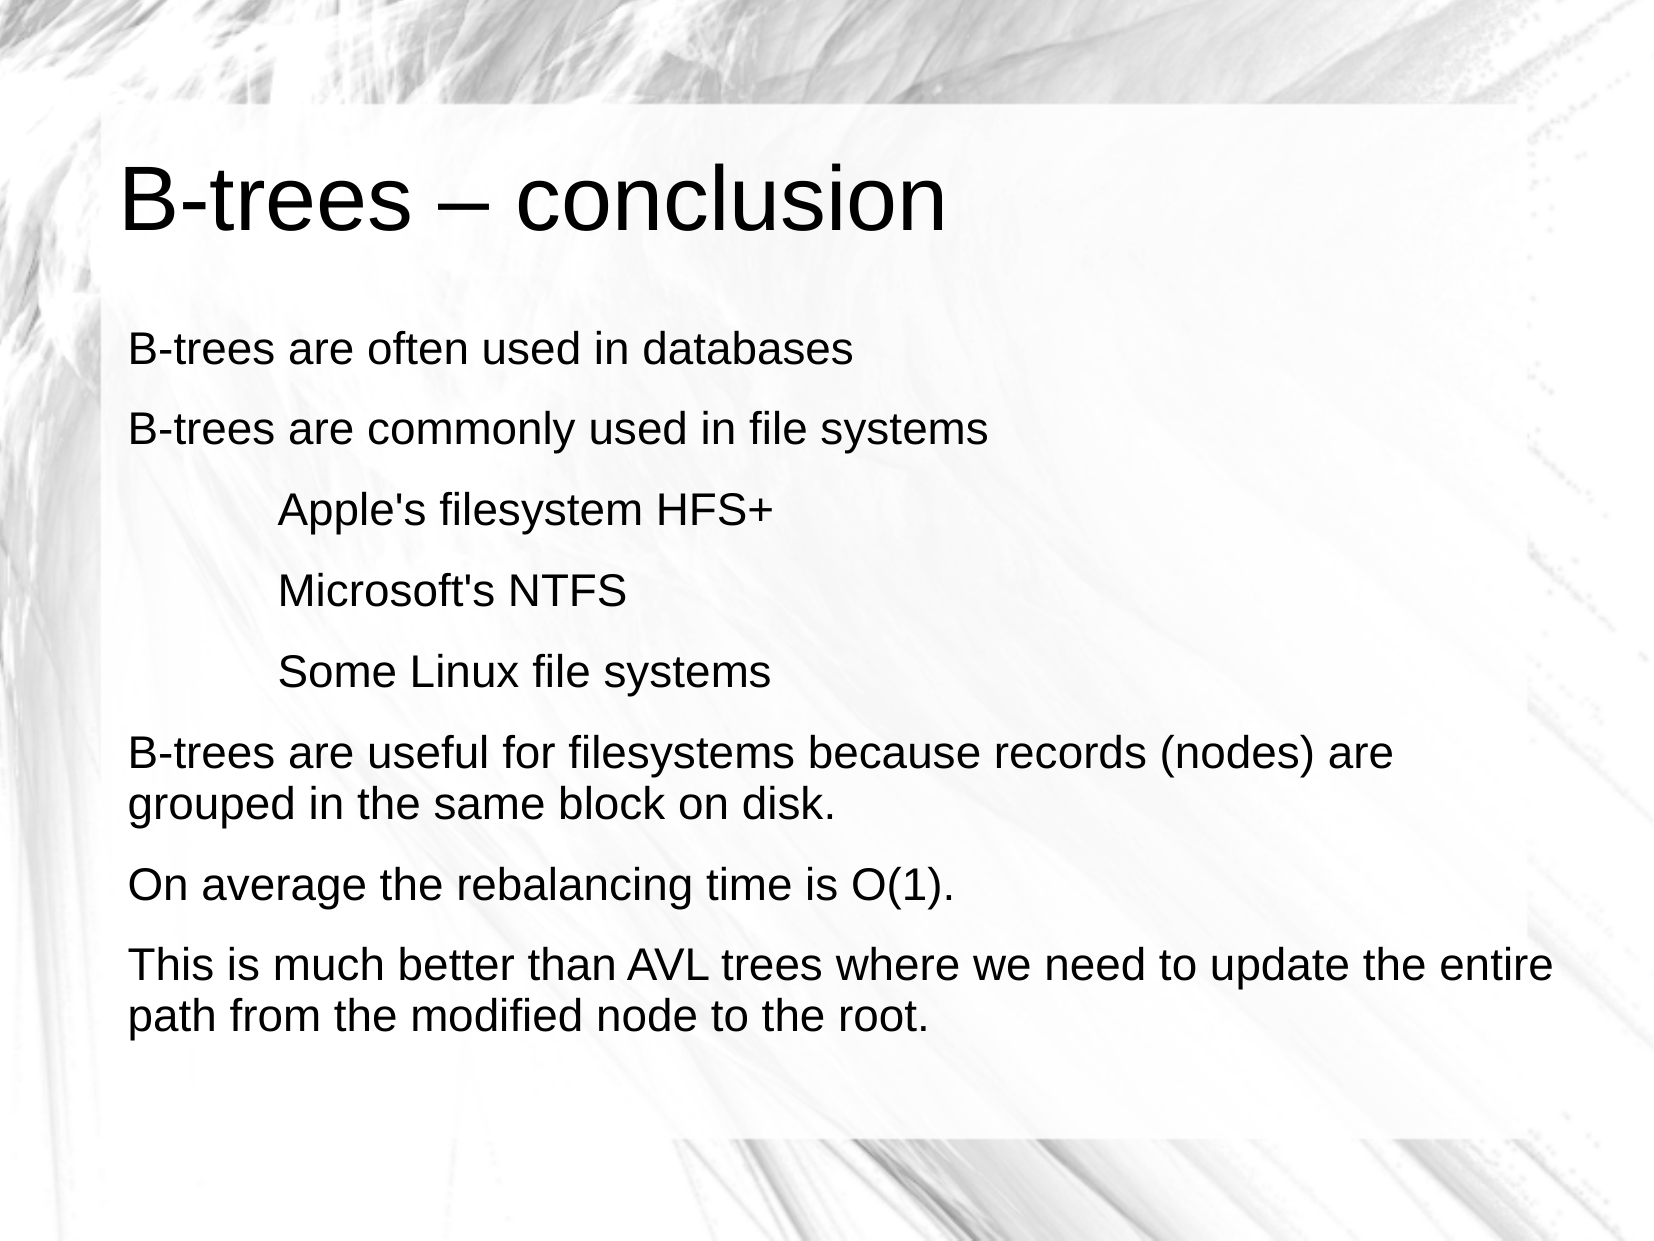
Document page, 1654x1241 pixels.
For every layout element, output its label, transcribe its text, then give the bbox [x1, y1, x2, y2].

list B-trees are often used in databases B-trees are commonly used in file systems Apple's filesystem HFS+ Microsoft's NTFS Some Linux file systems B-trees are useful for filesystems because records (nodes) are grouped in the same block on disk. On average the rebalancing time is O(1). This is much better than AVL trees where we need to update the entire path from the modified node to the root. [118, 319, 1571, 1109]
title B-trees – conclusion [118, 93, 1506, 299]
picture [0, 0, 1654, 1241]
